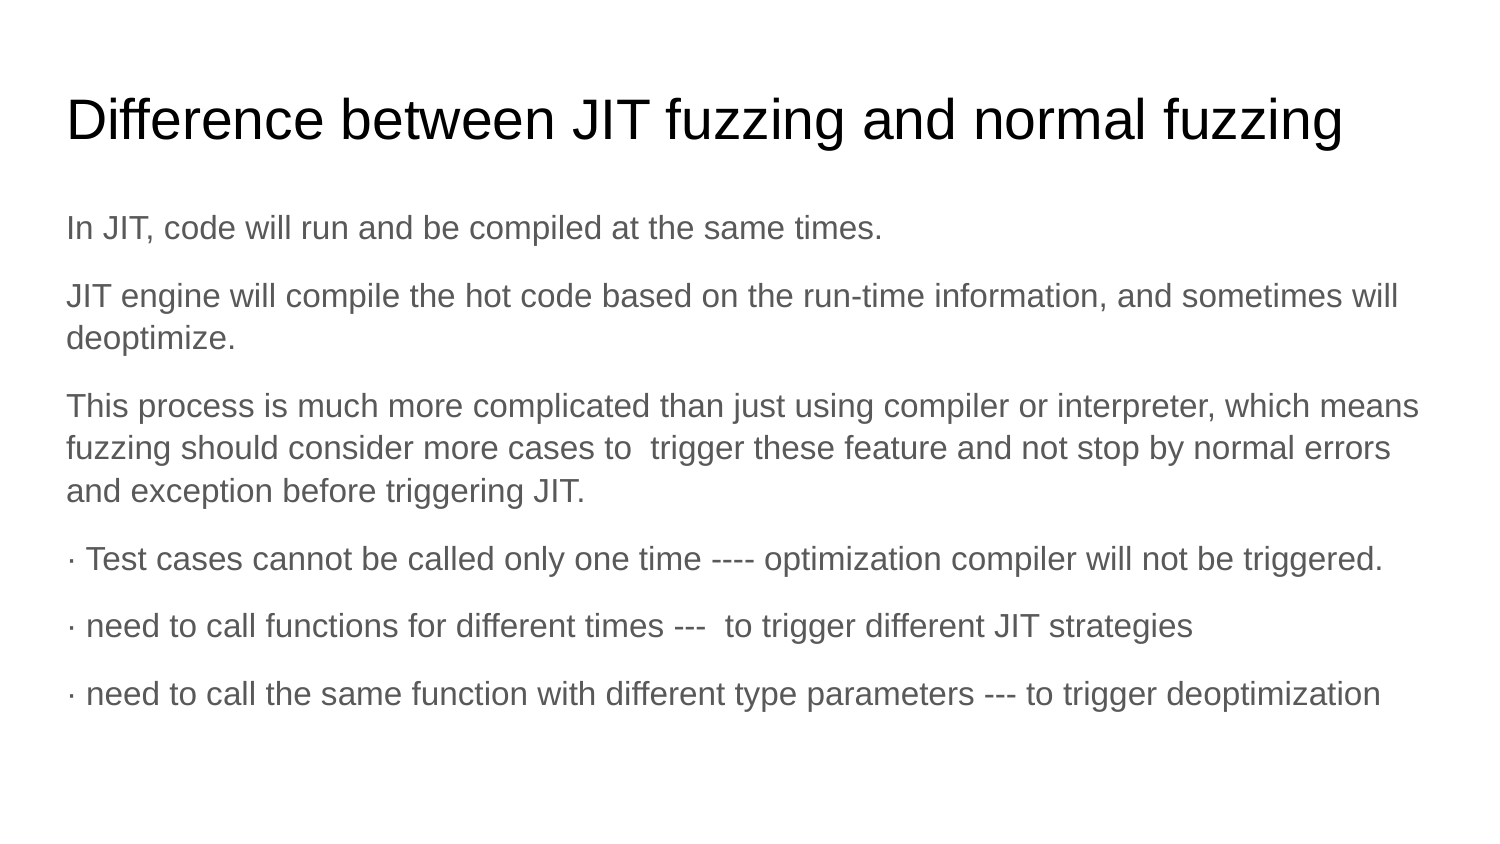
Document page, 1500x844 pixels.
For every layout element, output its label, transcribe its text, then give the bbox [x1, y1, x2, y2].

list In JIT, code will run and be compiled at the same times. JIT engine will compile the hot code based on the run-time information, and sometimes will deoptimize. This process is much more complicated than just using compiler or interpreter, which means fuzzing should consider more cases to trigger these feature and not stop by normal errors and exception before triggering JIT. · Test cases cannot be called only one time ---- optimization compiler will not be triggered. · need to call functions for different times --- to trigger different JIT strategies · need to call the same function with different type parameters --- to trigger deoptimization [51, 189, 1449, 750]
title Difference between JIT fuzzing and normal fuzzing [51, 72, 1449, 167]
